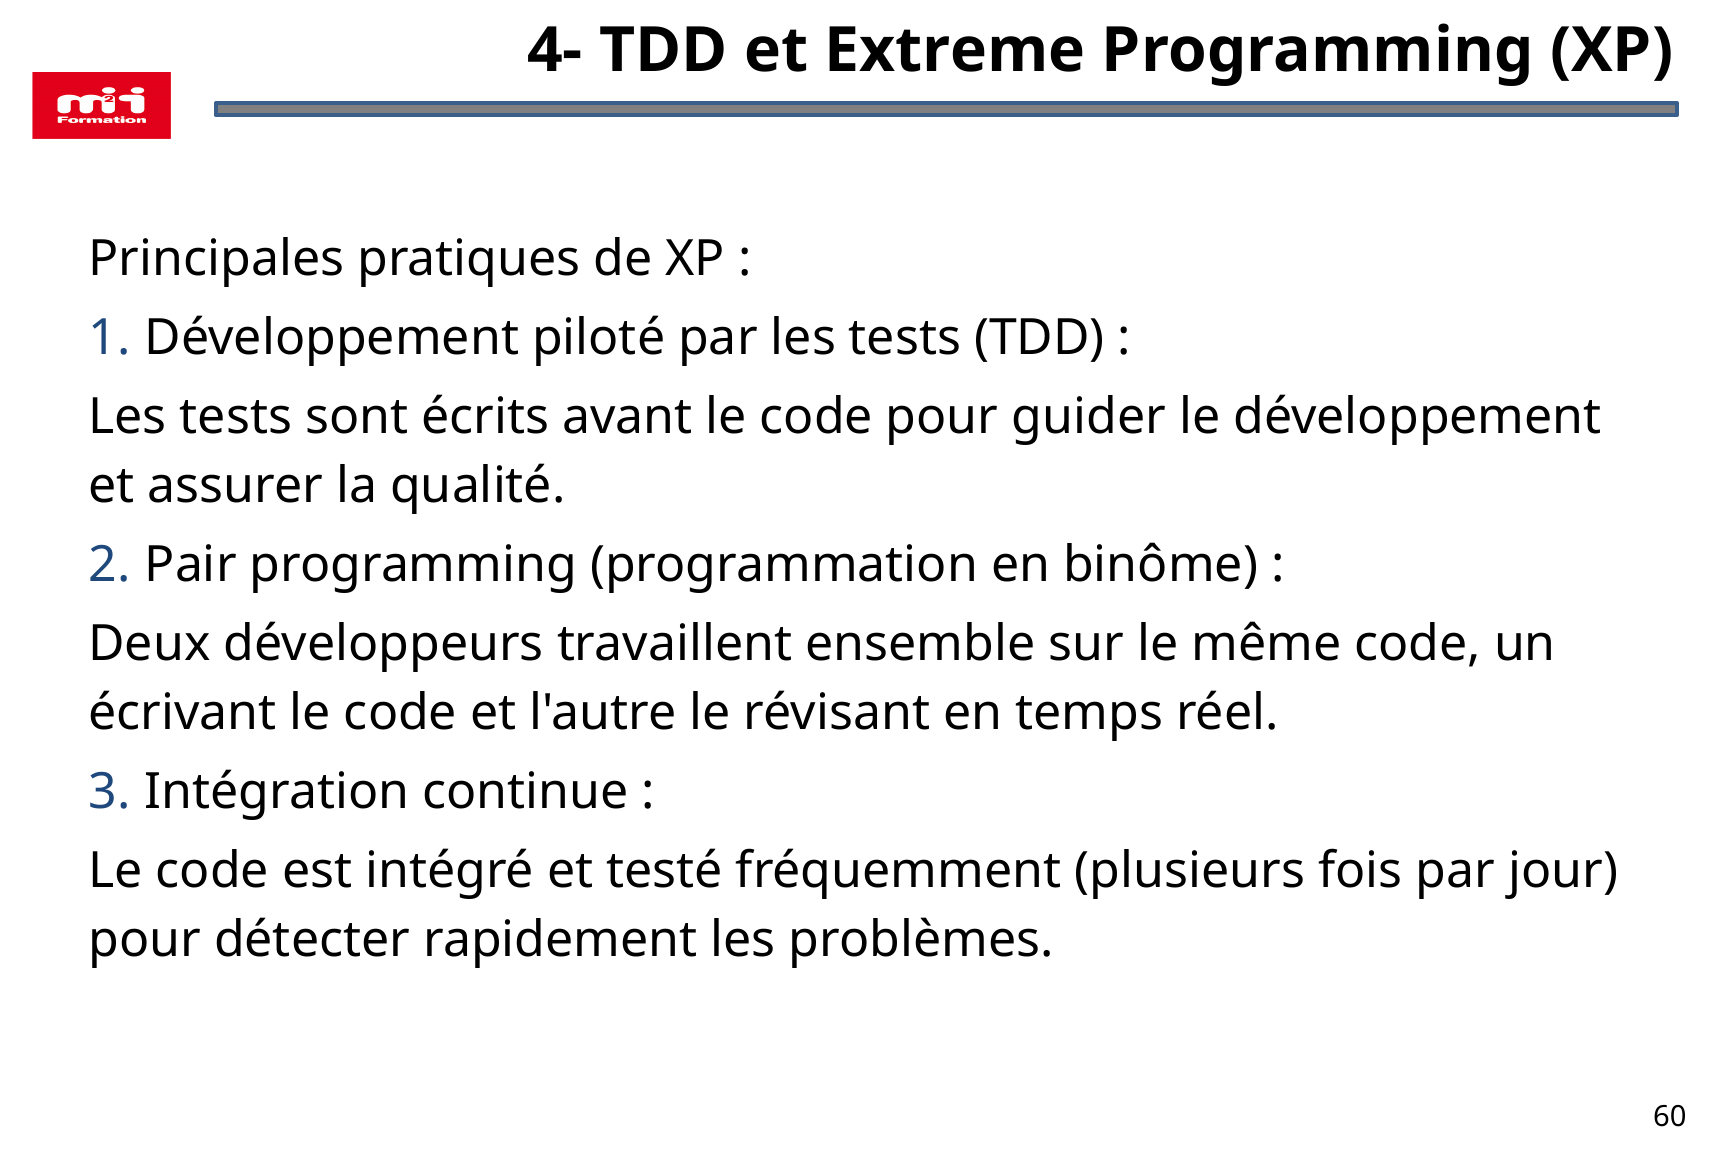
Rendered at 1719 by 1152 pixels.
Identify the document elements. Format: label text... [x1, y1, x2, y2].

text_box 4- TDD et Extreme Programming (XP) [435, 8, 1675, 84]
slide_number 60 [1620, 1090, 1719, 1152]
picture [32, 71, 171, 139]
text_box Principales pratiques de XP : Développement piloté par les tests (TDD) : Les tests sont écrits avant le code pour guider le développement et assurer la qualité. Pair programming (programmation en binôme) : Deux développeurs travaillent ensemble sur le même code, un écrivant le code et l'autre le révisant en temps réel. Intégration continue : Le code est intégré et testé fréquemment (plusieurs fois par jour) pour détecter rapidement les problèmes. [44, 209, 1675, 974]
